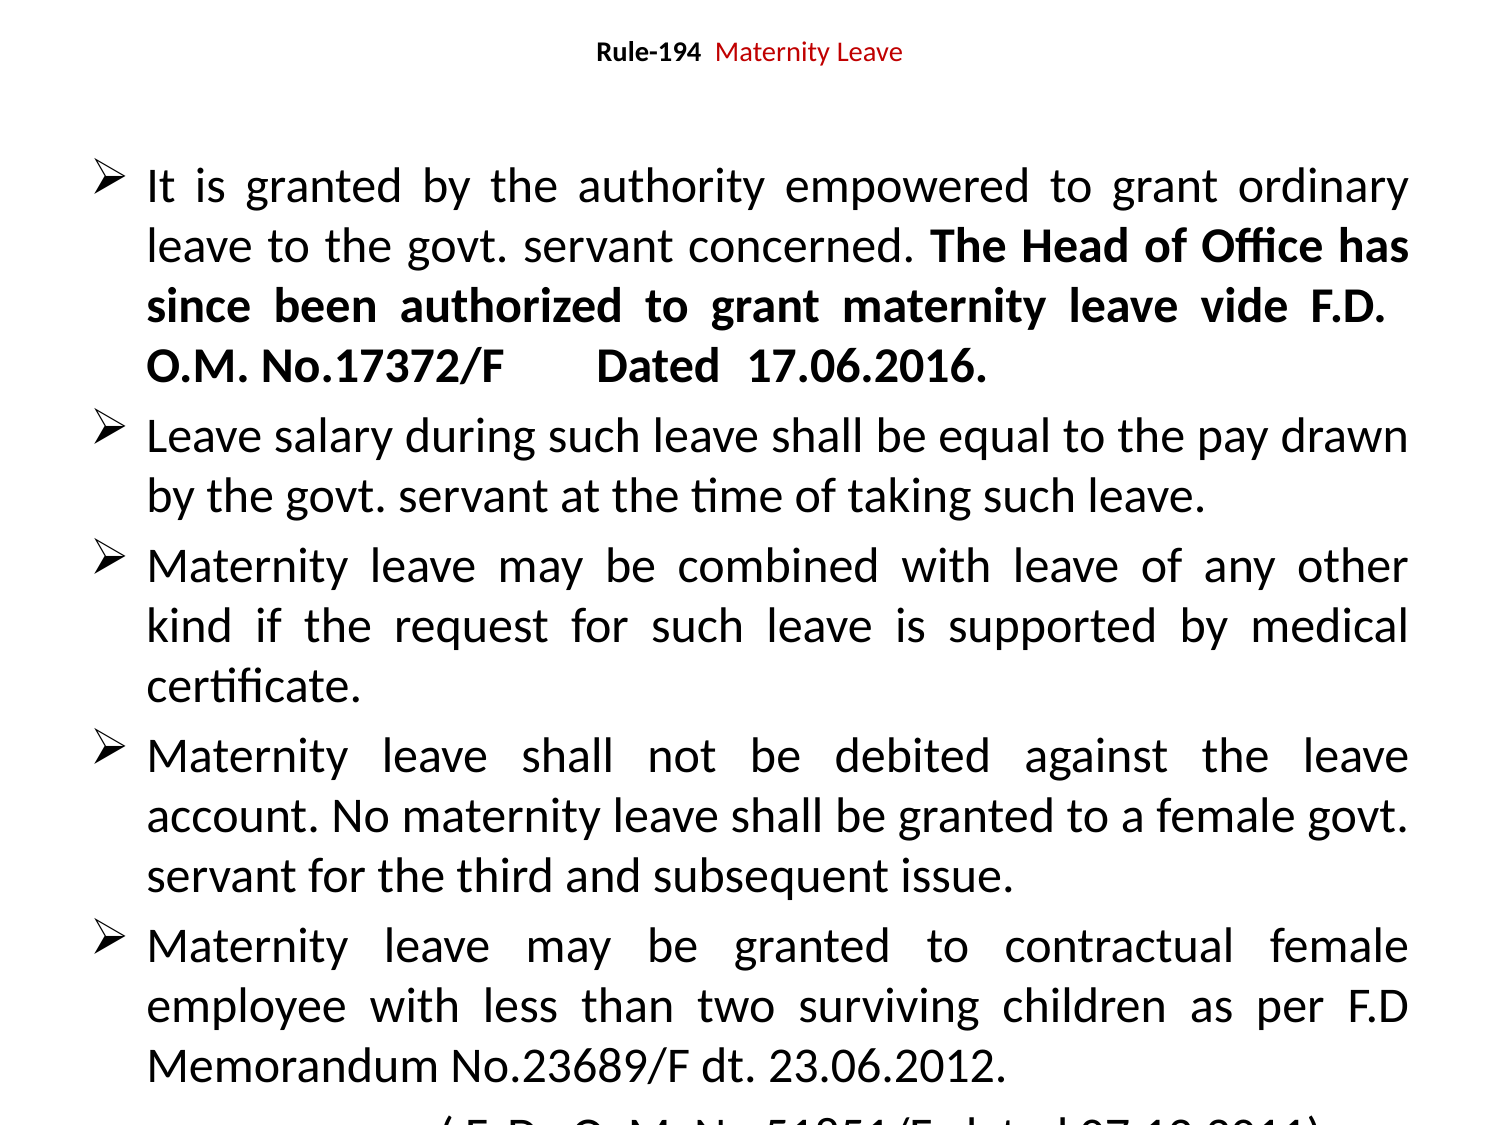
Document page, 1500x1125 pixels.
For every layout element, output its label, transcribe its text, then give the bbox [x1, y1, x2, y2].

title Rule-194 Maternity Leave [75, 24, 1425, 75]
list It is granted by the authority empowered to grant ordinary leave to the govt. servant concerned. The Head of Office has since been authorized to grant maternity leave vide F.D. O.M. No.17372/F Dated 17.06.2016. Leave salary during such leave shall be equal to the pay drawn by the govt. servant at the time of taking such leave. Maternity leave may be combined with leave of any other kind if the request for such leave is supported by medical certificate. Maternity leave shall not be debited against the leave account. No maternity leave shall be granted to a female govt. servant for the third and subsequent issue. Maternity leave may be granted to contractual female employee with less than two surviving children as per F.D Memorandum No.23689/F dt. 23.06.2012. ( F. D. O. M. No 51851/F, dated 07.12.2011) [75, 75, 1425, 1125]
